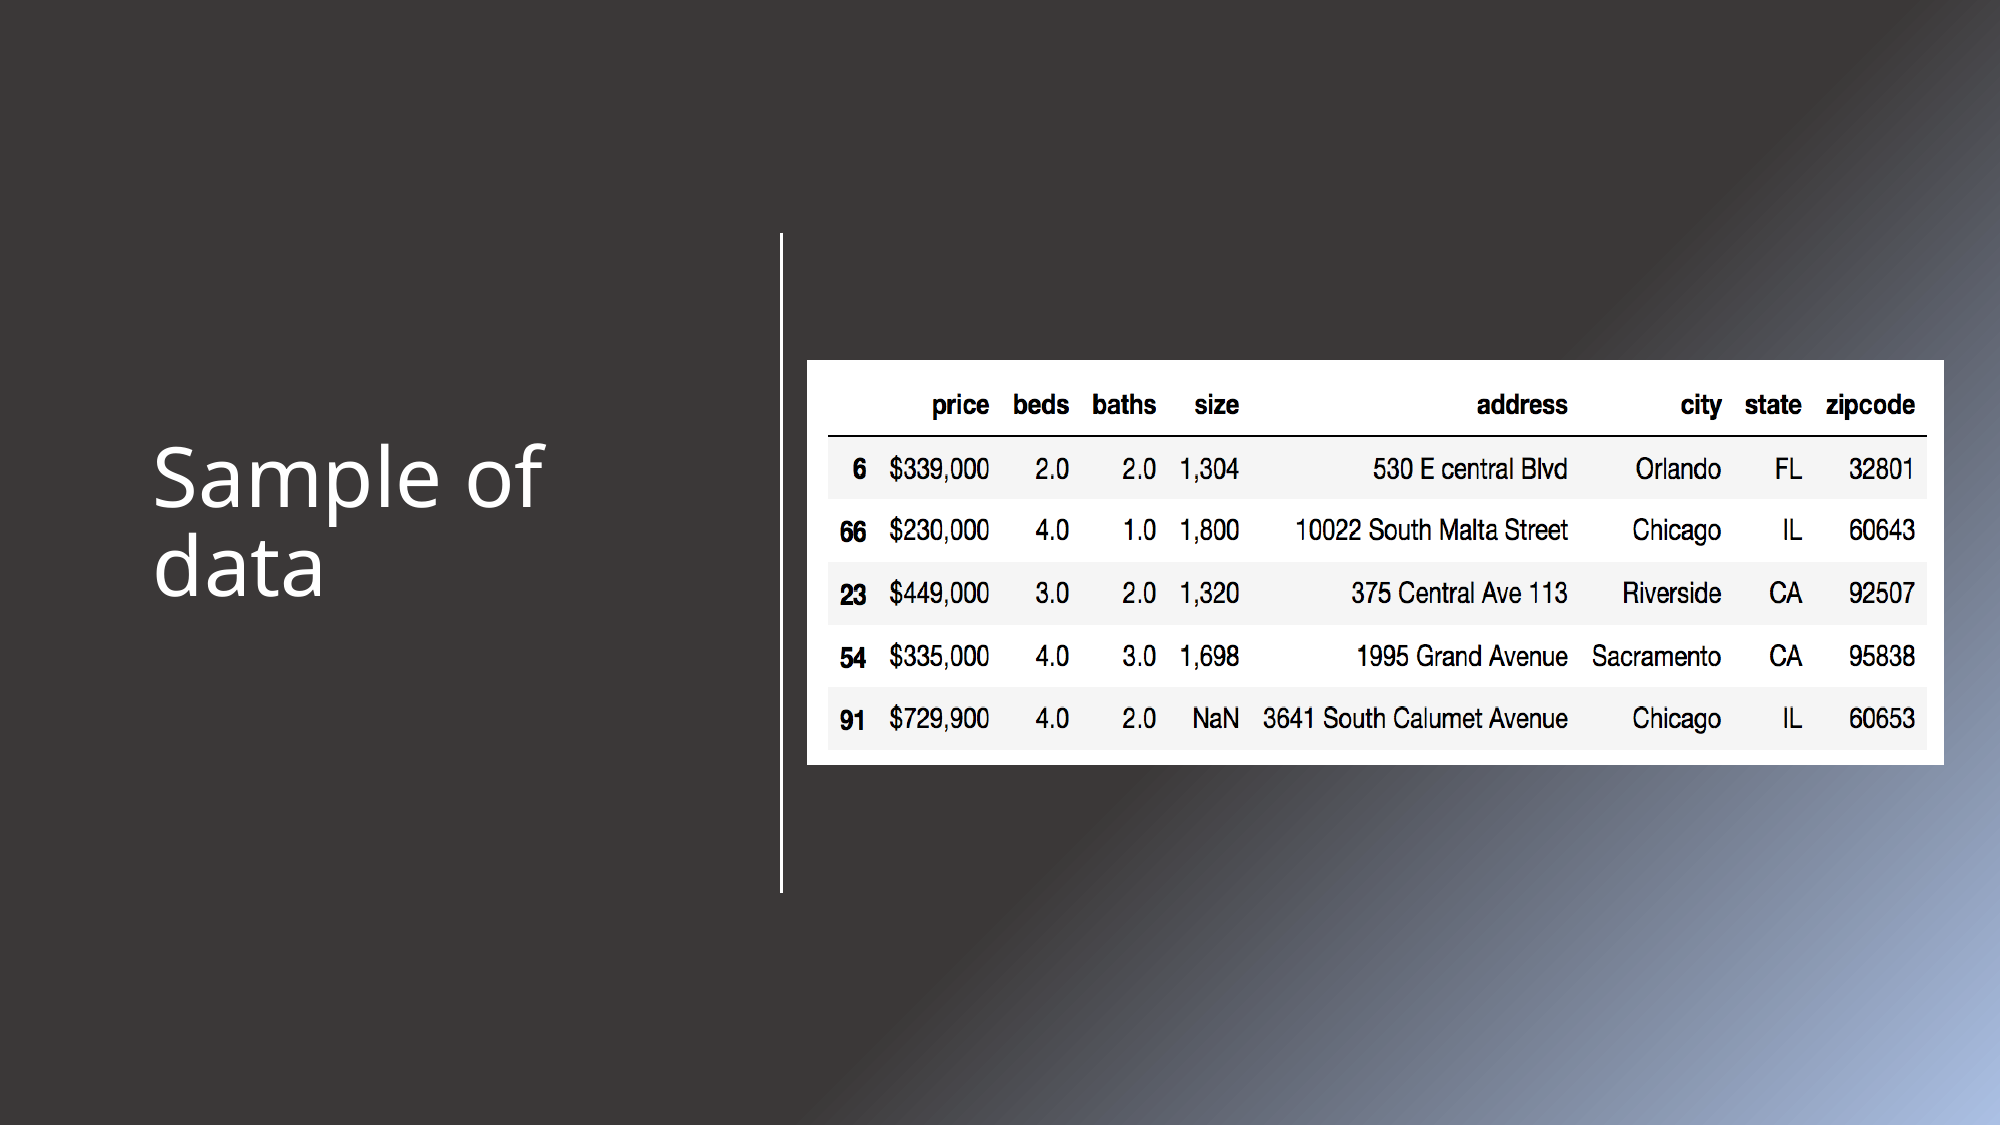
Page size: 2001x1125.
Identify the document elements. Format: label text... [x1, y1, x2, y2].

picture [807, 360, 1944, 765]
title Sample of data [138, 294, 683, 623]
text_box [0, 0, 2000, 1125]
